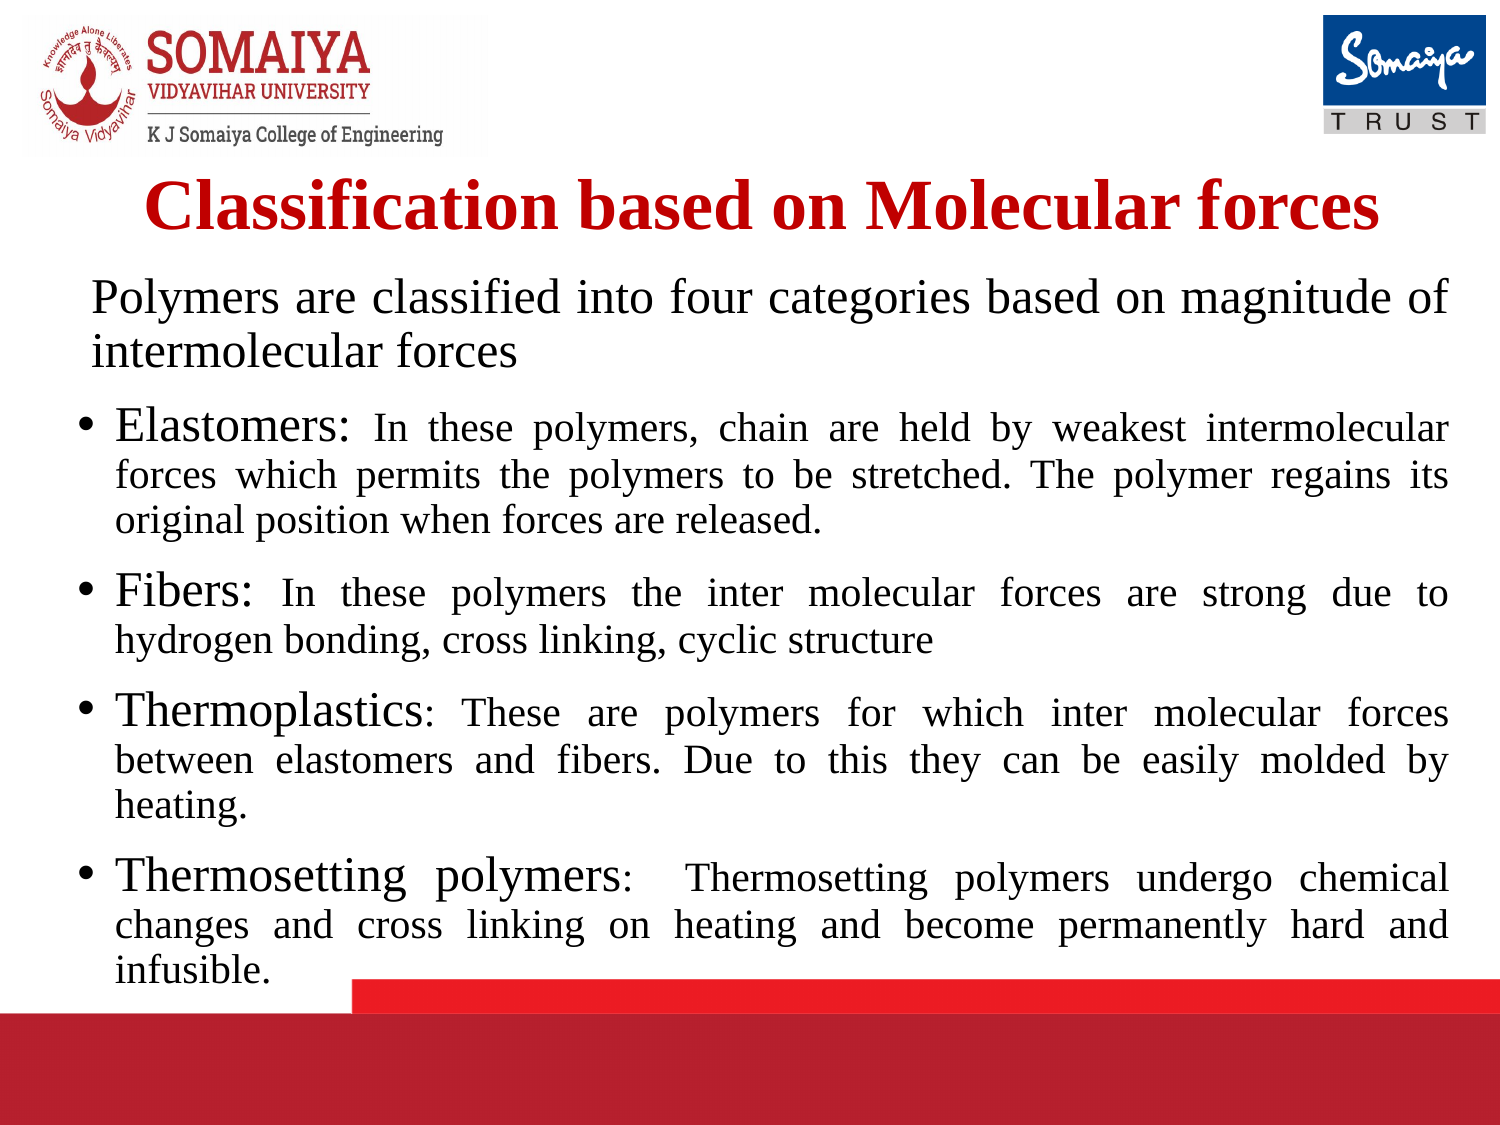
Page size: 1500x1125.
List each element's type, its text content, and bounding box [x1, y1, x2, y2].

title Classification based on Molecular forces [112, 149, 1413, 262]
picture [0, 980, 1500, 1125]
list Polymers are classified into four categories based on magnitude of intermolecular forces Elastomers: In these polymers, chain are held by weakest intermolecular forces which permits the polymers to be stretched. The polymer regains its original position when forces are released. Fibers: In these polymers the inter molecular forces are strong due to hydrogen bonding, cross linking, cyclic structure Thermoplastics: These are polymers for which inter molecular forces between elastomers and fibers. Due to this they can be easily molded by heating. Thermosetting polymers: Thermosetting polymers undergo chemical changes and cross linking on heating and become permanently hard and infusible. [62, 262, 1466, 1013]
picture [1323, 15, 1486, 134]
picture [22, 15, 488, 157]
